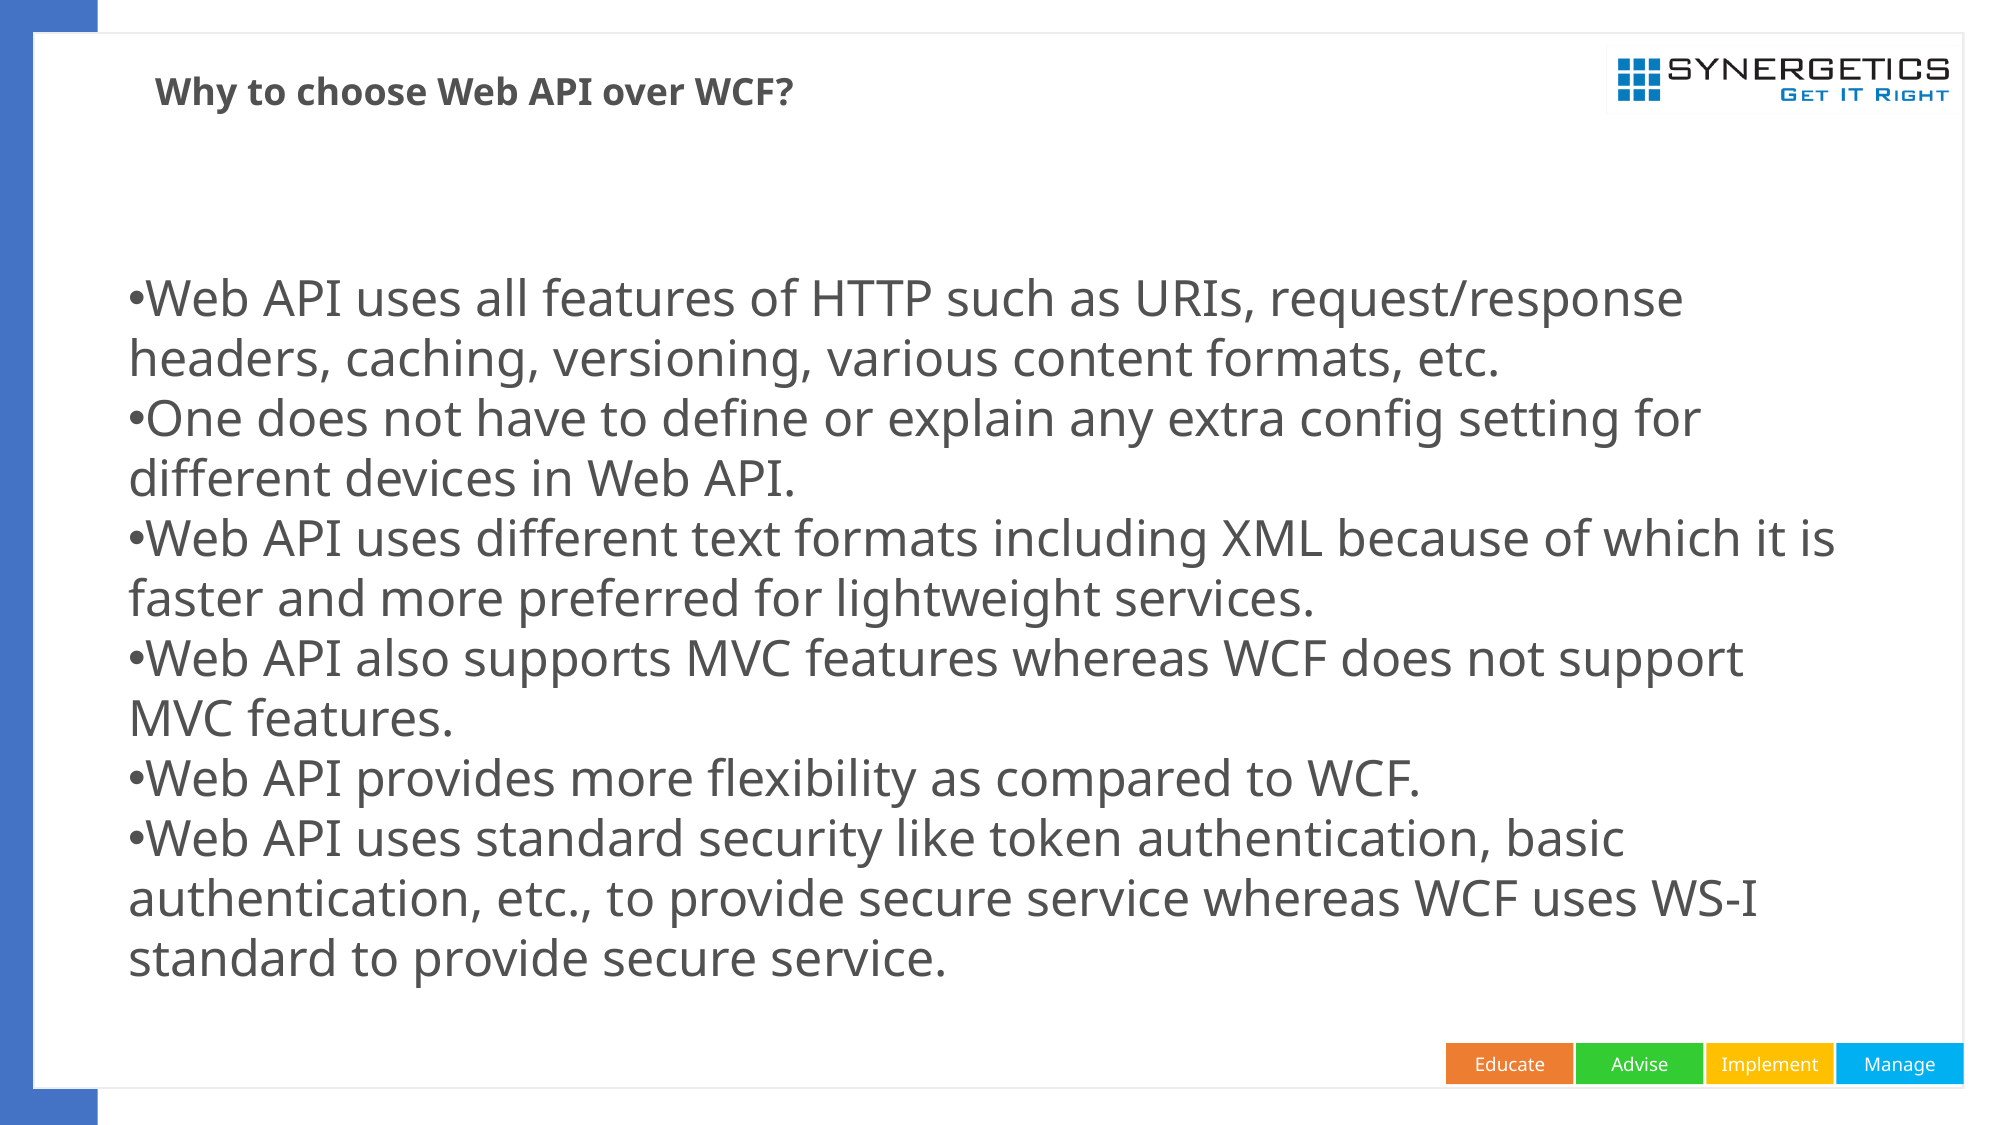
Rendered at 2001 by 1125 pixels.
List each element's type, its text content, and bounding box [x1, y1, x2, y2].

text_box Why to choose Web API over WCF? [130, 61, 1131, 121]
text_box Web API uses all features of HTTP such as URIs, request/response headers, caching, versioning, various content formats, etc. One does not have to define or explain any extra config setting for different devices in Web API. Web API uses different text formats including XML because of which it is faster and more preferred for lightweight services. Web API also supports MVC features whereas WCF does not support MVC features. Web API provides more flexibility as compared to WCF. Web API uses standard security like token authentication, basic authentication, etc., to provide secure service whereas WCF uses WS-I standard to provide secure service. [113, 259, 1866, 995]
picture [1606, 45, 1960, 114]
